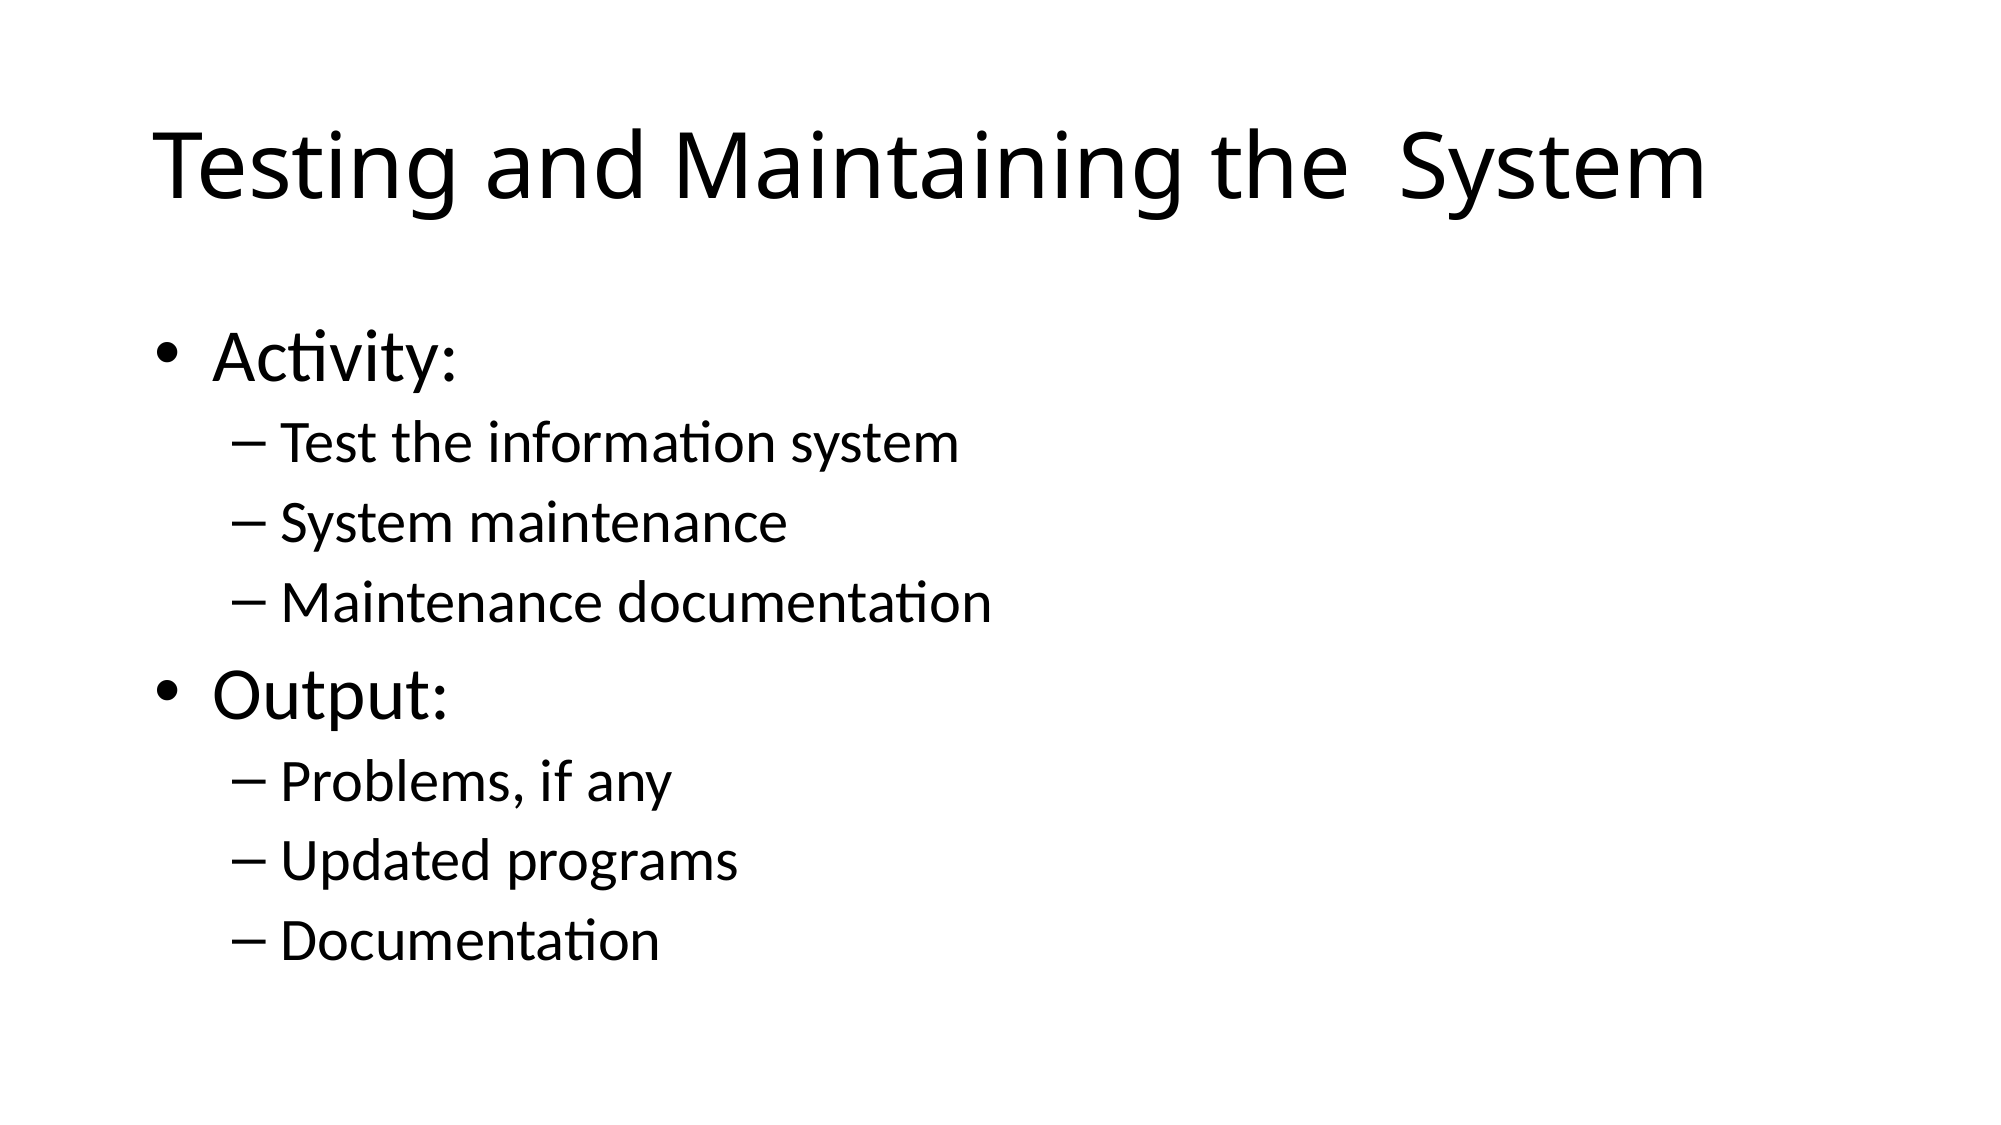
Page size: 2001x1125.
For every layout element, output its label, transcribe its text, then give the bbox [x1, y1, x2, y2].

list Activity: Test the information system System maintenance Maintenance documentation Output: Problems, if any Updated programs Documentation [137, 299, 1863, 1014]
title Testing and Maintaining the System [137, 59, 1863, 278]
